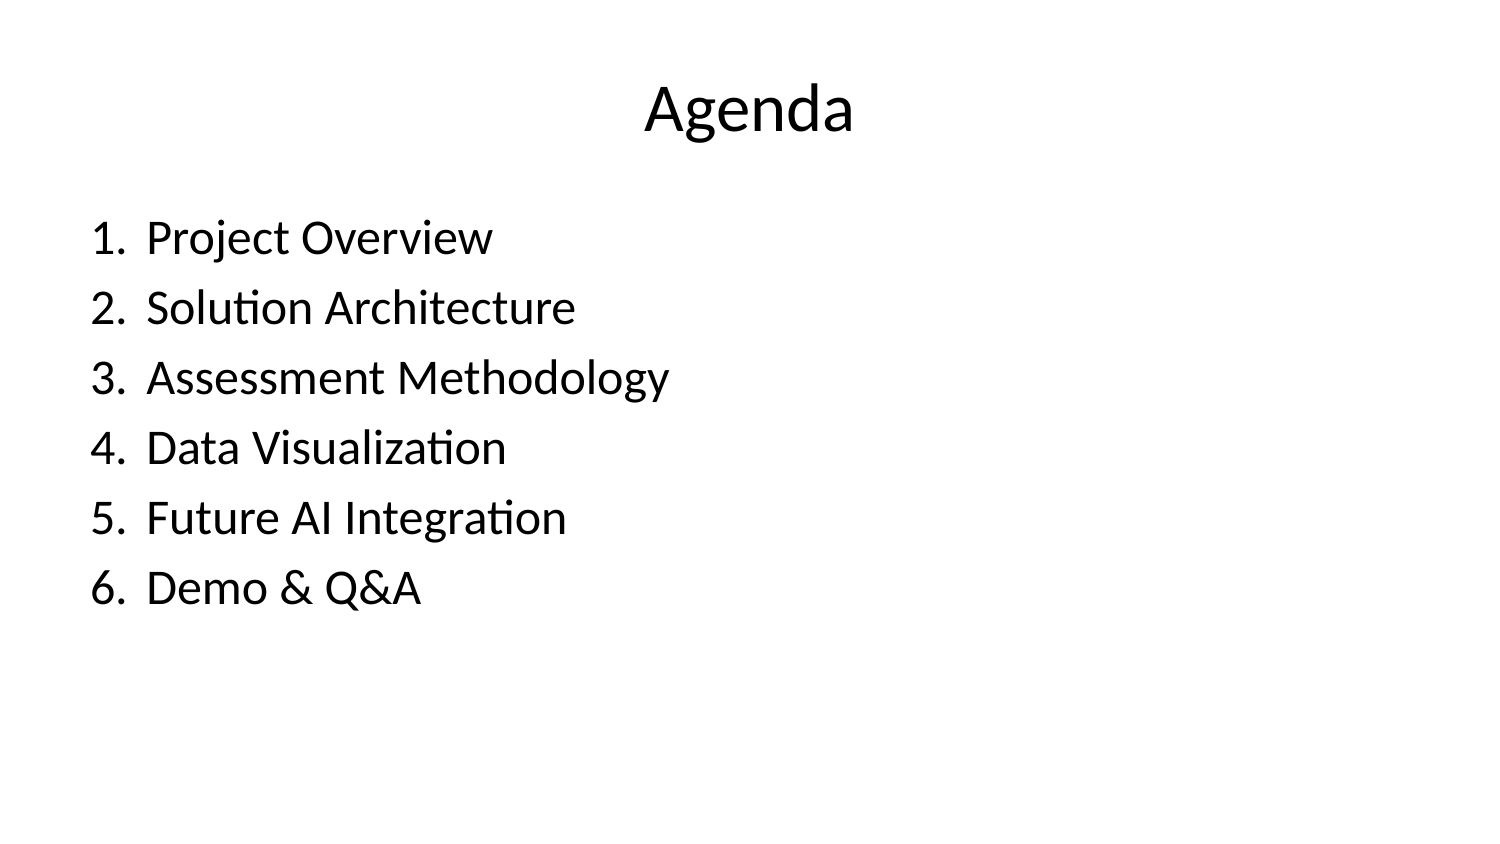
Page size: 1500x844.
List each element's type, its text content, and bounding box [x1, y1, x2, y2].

list Project Overview Solution Architecture Assessment Methodology Data Visualization Future AI Integration Demo & Q&A [75, 196, 1425, 754]
title Agenda [75, 33, 1425, 175]
